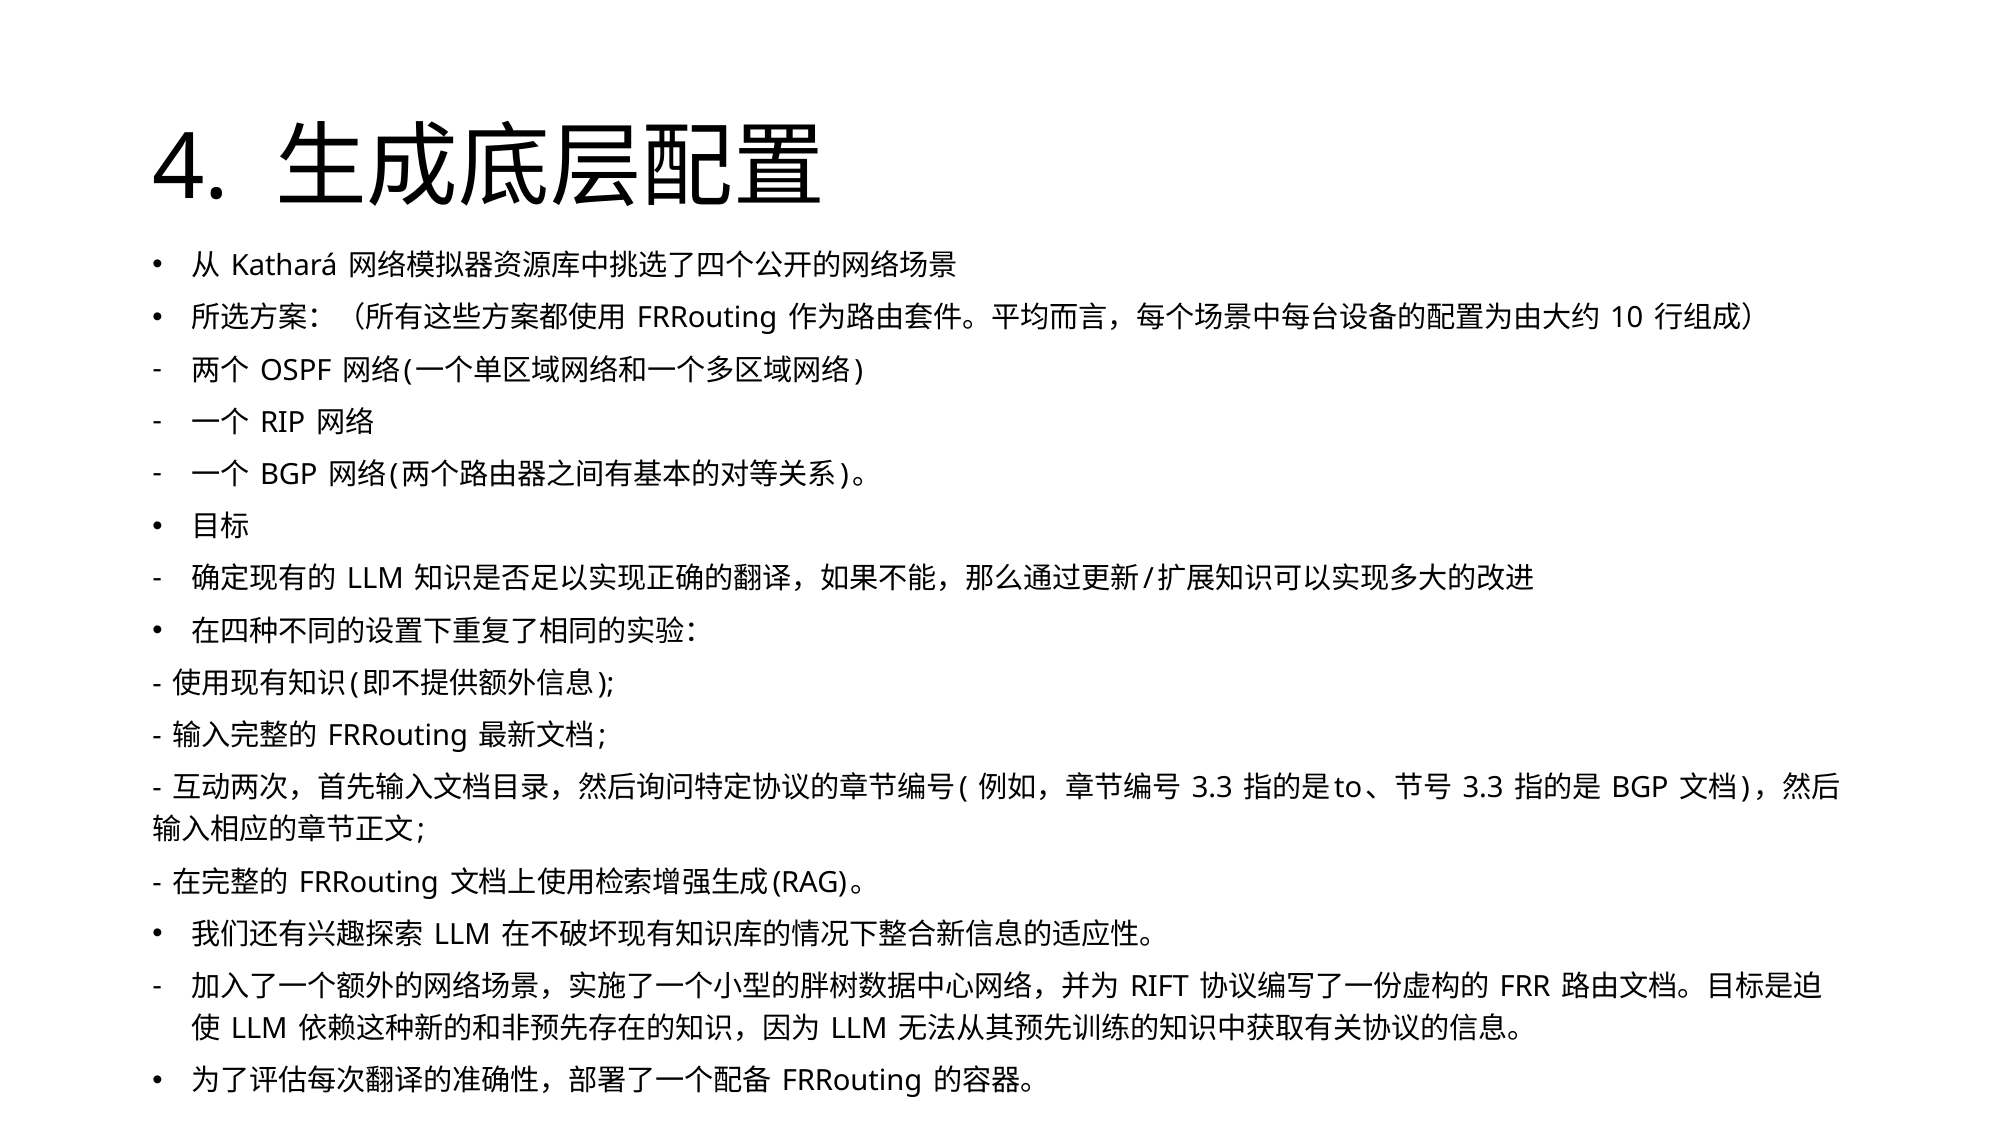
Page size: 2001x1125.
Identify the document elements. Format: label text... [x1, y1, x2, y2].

list 从 Kathará 网络模拟器资源库中挑选了四个公开的网络场景 所选方案：（所有这些方案都使用 FRRouting 作为路由套件。平均而言，每个场景中每台设备的配置为由大约 10 行组成） 两个 OSPF 网络(一个单区域网络和一个多区域网络) 一个 RIP 网络 一个 BGP 网络(两个路由器之间有基本的对等关系)。 目标 确定现有的 LLM 知识是否足以实现正确的翻译，如果不能，那么通过更新/扩展知识可以实现多大的改进 在四种不同的设置下重复了相同的实验： - 使用现有知识(即不提供额外信息); - 输入完整的 FRRouting 最新文档; - 互动两次，首先输入文档目录，然后询问特定协议的章节编号( 例如，章节编号 3.3 指的是to、节号 3.3 指的是 BGP 文档)，然后输入相应的章节正文; - 在完整的 FRRouting 文档上使用检索增强生成(RAG)。 我们还有兴趣探索 LLM 在不破坏现有知识库的情况下整合新信息的适应性。 加入了一个额外的网络场景，实施了一个小型的胖树数据中心网络，并为 RIFT 协议编写了一份虚构的 FRR 路由文档。目标是迫使 LLM 依赖这种新的和非预先存在的知识，因为 LLM 无法从其预先训练的知识中获取有关协议的信息。 为了评估每次翻译的准确性，部署了一个配备 FRRouting 的容器。 [137, 231, 1863, 1125]
title 4. 生成底层配置 [137, 59, 1863, 231]
